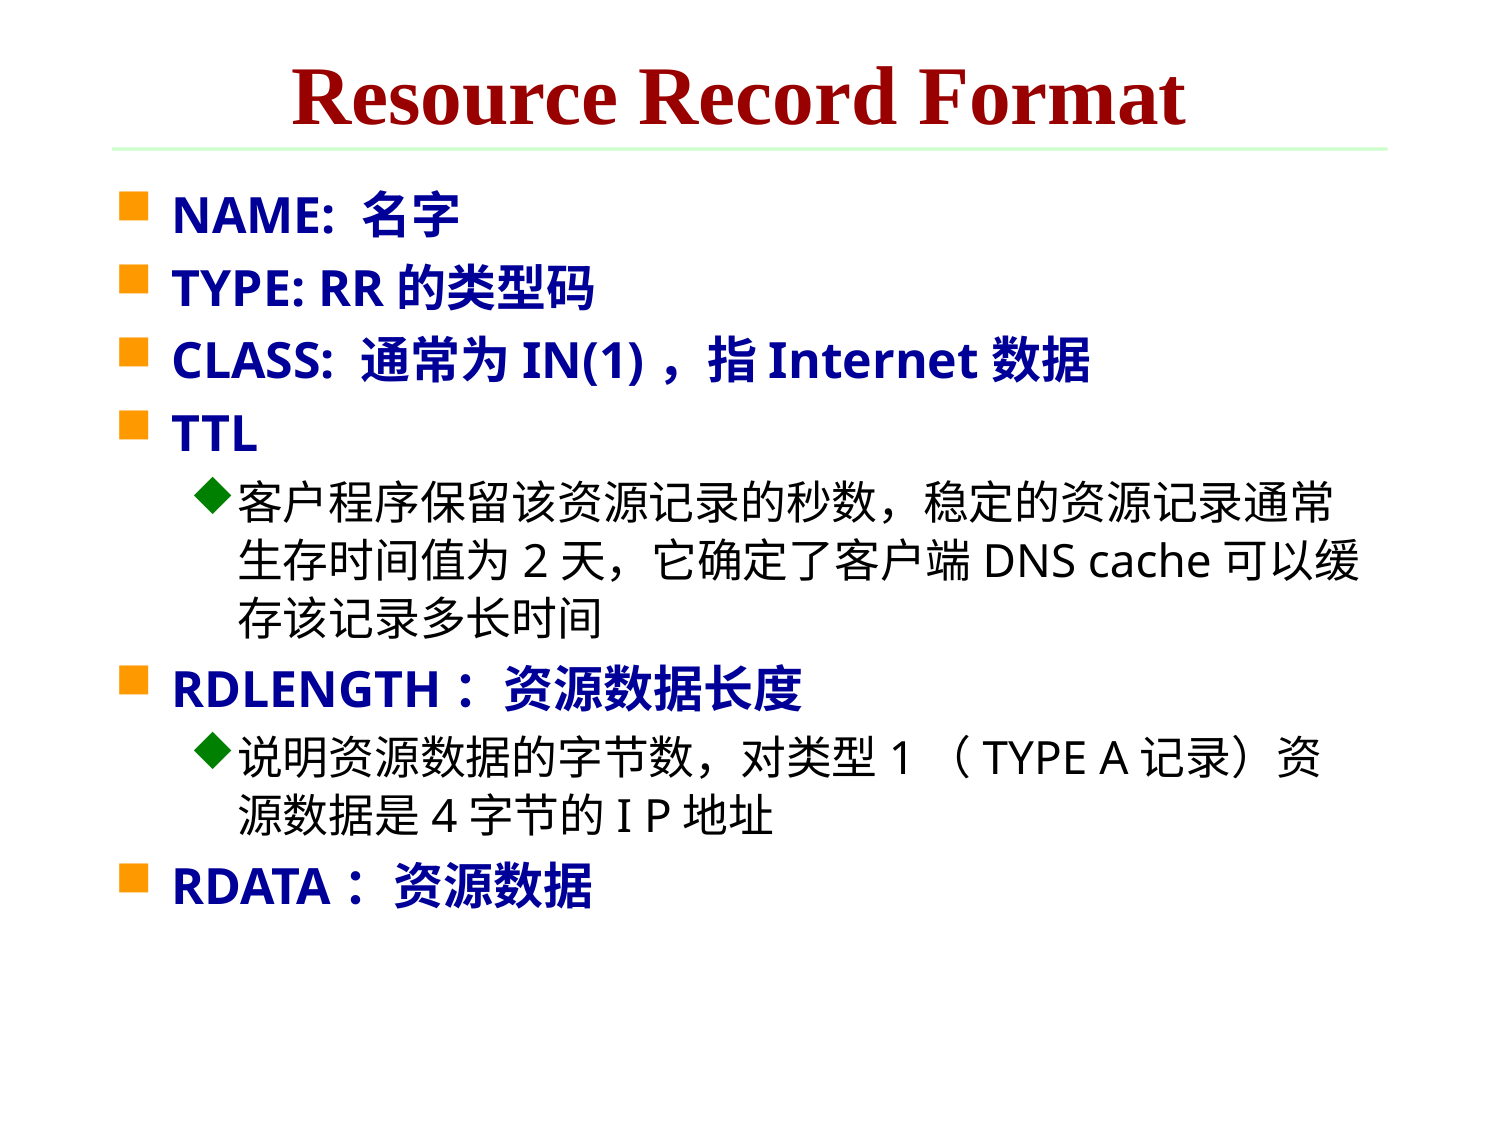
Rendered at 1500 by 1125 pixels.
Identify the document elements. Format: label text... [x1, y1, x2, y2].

list NAME: 名字 TYPE: RR的类型码 CLASS: 通常为IN(1)，指Internet数据 TTL 客户程序保留该资源记录的秒数，稳定的资源记录通常生存时间值为2天，它确定了客户端DNS cache可以缓存该记录多长时间 RDLENGTH：资源数据长度 说明资源数据的字节数，对类型1（TYPE A记录）资源数据是4字节的I P地址 RDATA：资源数据 [100, 172, 1376, 1000]
title Resource Record Format [112, 42, 1388, 140]
